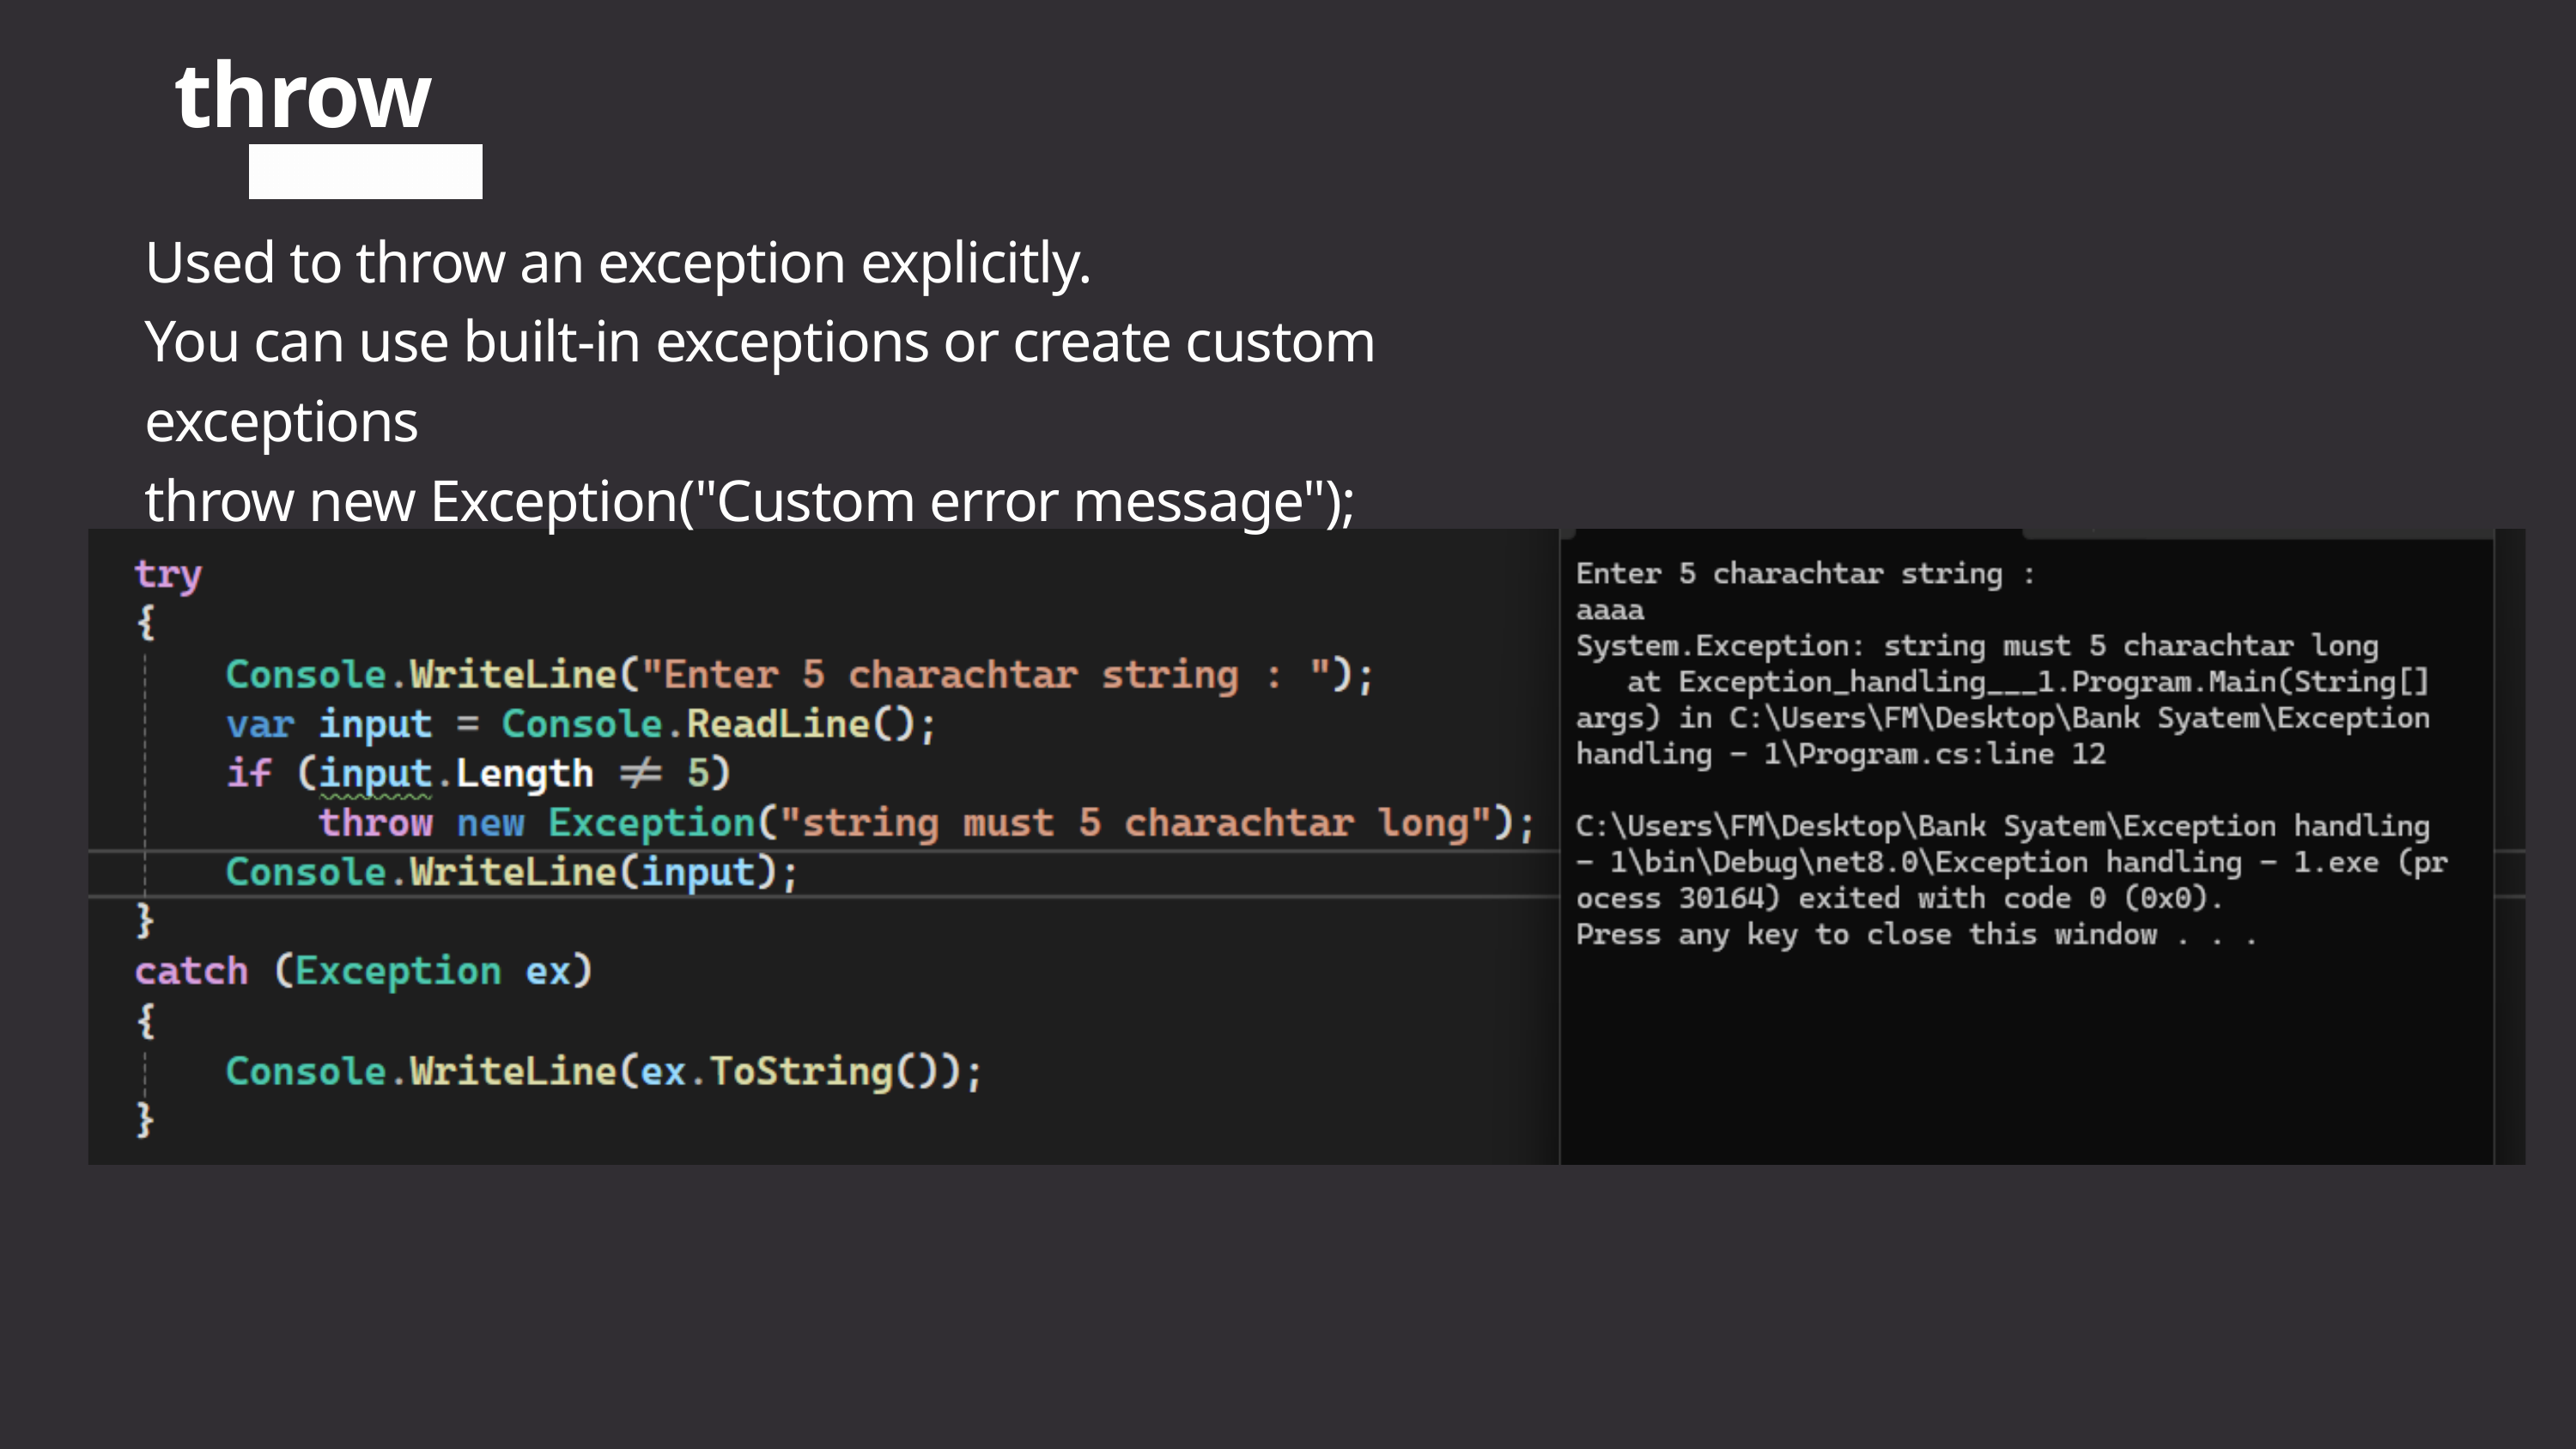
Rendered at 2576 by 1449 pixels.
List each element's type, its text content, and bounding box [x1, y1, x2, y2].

text_box [88, 529, 2526, 1165]
text_box Used to throw an exception explicitly. You can use built-in exceptions or create custom exceptions throw new Exception("Custom error message"); [144, 215, 1571, 533]
text_box throw [0, 34, 1052, 146]
picture [248, 144, 483, 199]
